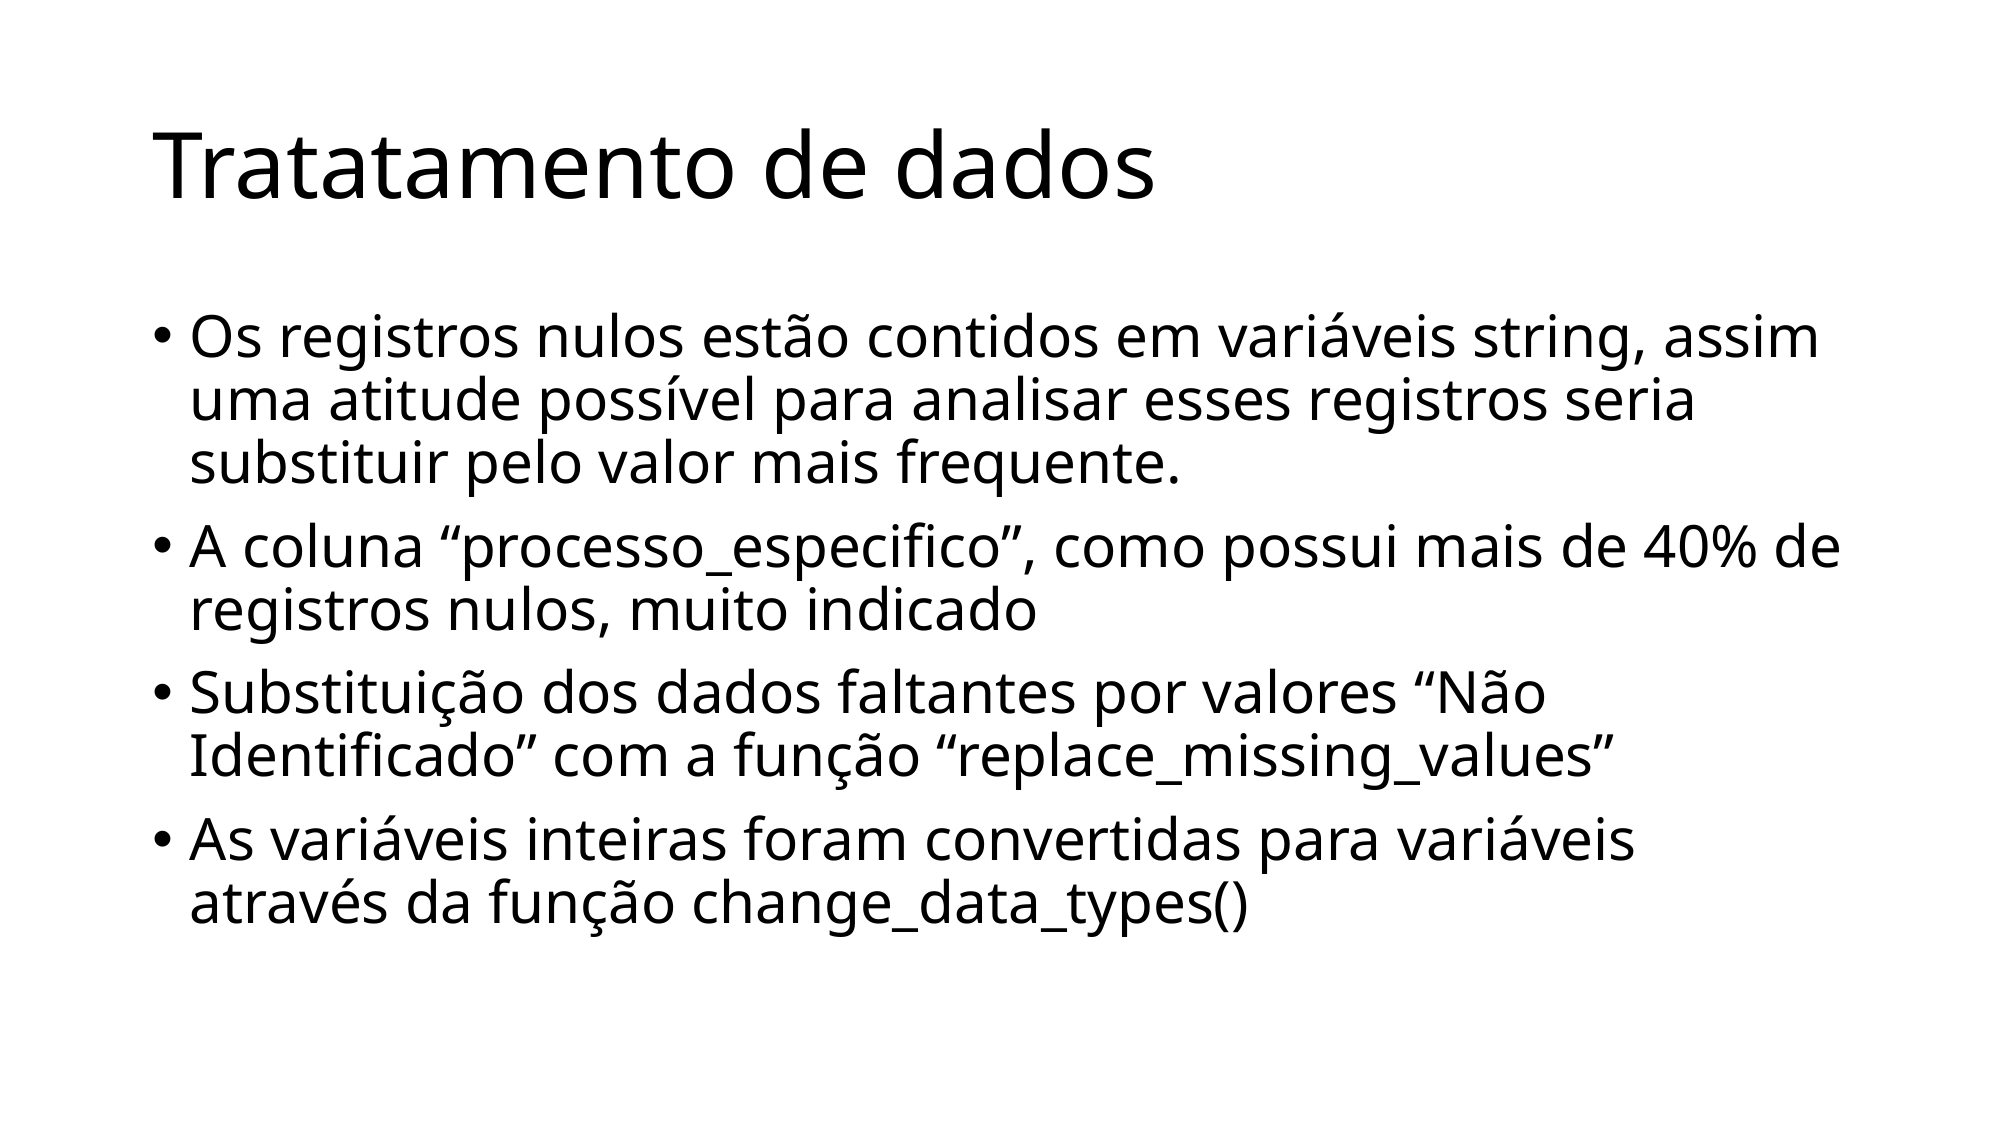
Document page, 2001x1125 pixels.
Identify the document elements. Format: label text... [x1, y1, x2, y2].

title Tratatamento de dados [137, 59, 1863, 278]
list Os registros nulos estão contidos em variáveis string, assim uma atitude possível para analisar esses registros seria substituir pelo valor mais frequente. A coluna “processo_especifico”, como possui mais de 40% de registros nulos, muito indicado Substituição dos dados faltantes por valores “Não Identificado” com a função “replace_missing_values” As variáveis inteiras foram convertidas para variáveis através da função change_data_types() [137, 299, 1863, 1014]
